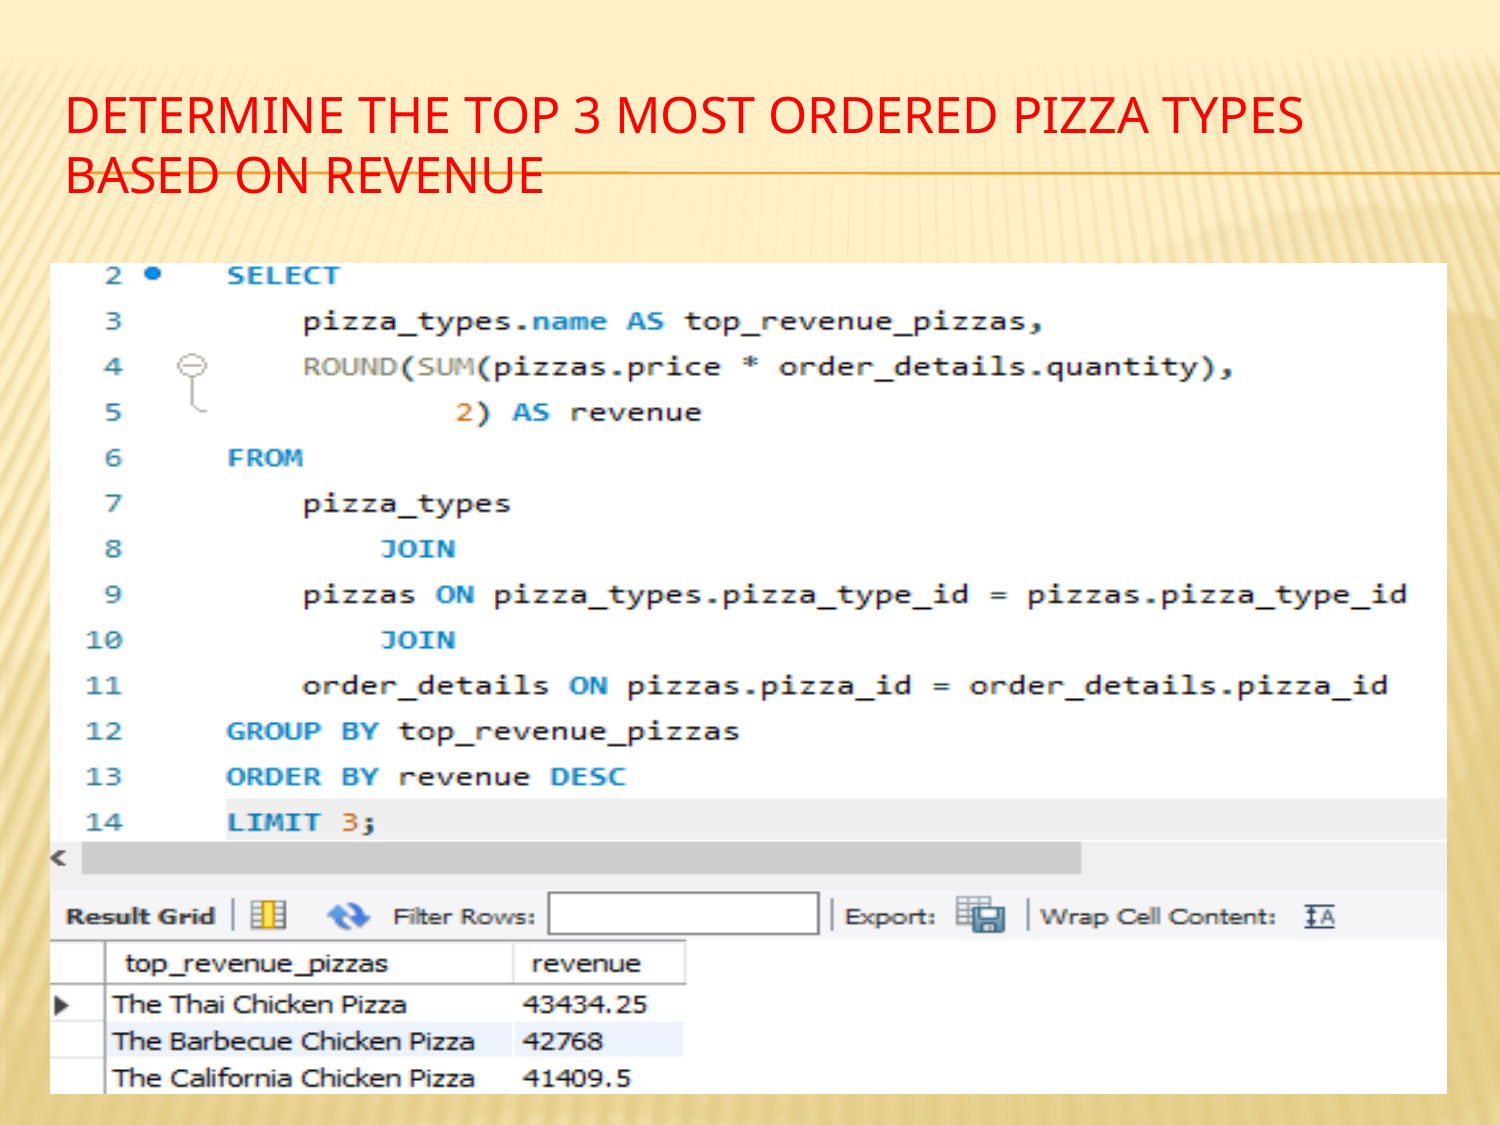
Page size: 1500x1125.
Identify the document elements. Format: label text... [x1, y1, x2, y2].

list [49, 262, 1448, 1095]
title Determine the top 3 most ordered pizza types based on revenue [50, 75, 1475, 213]
